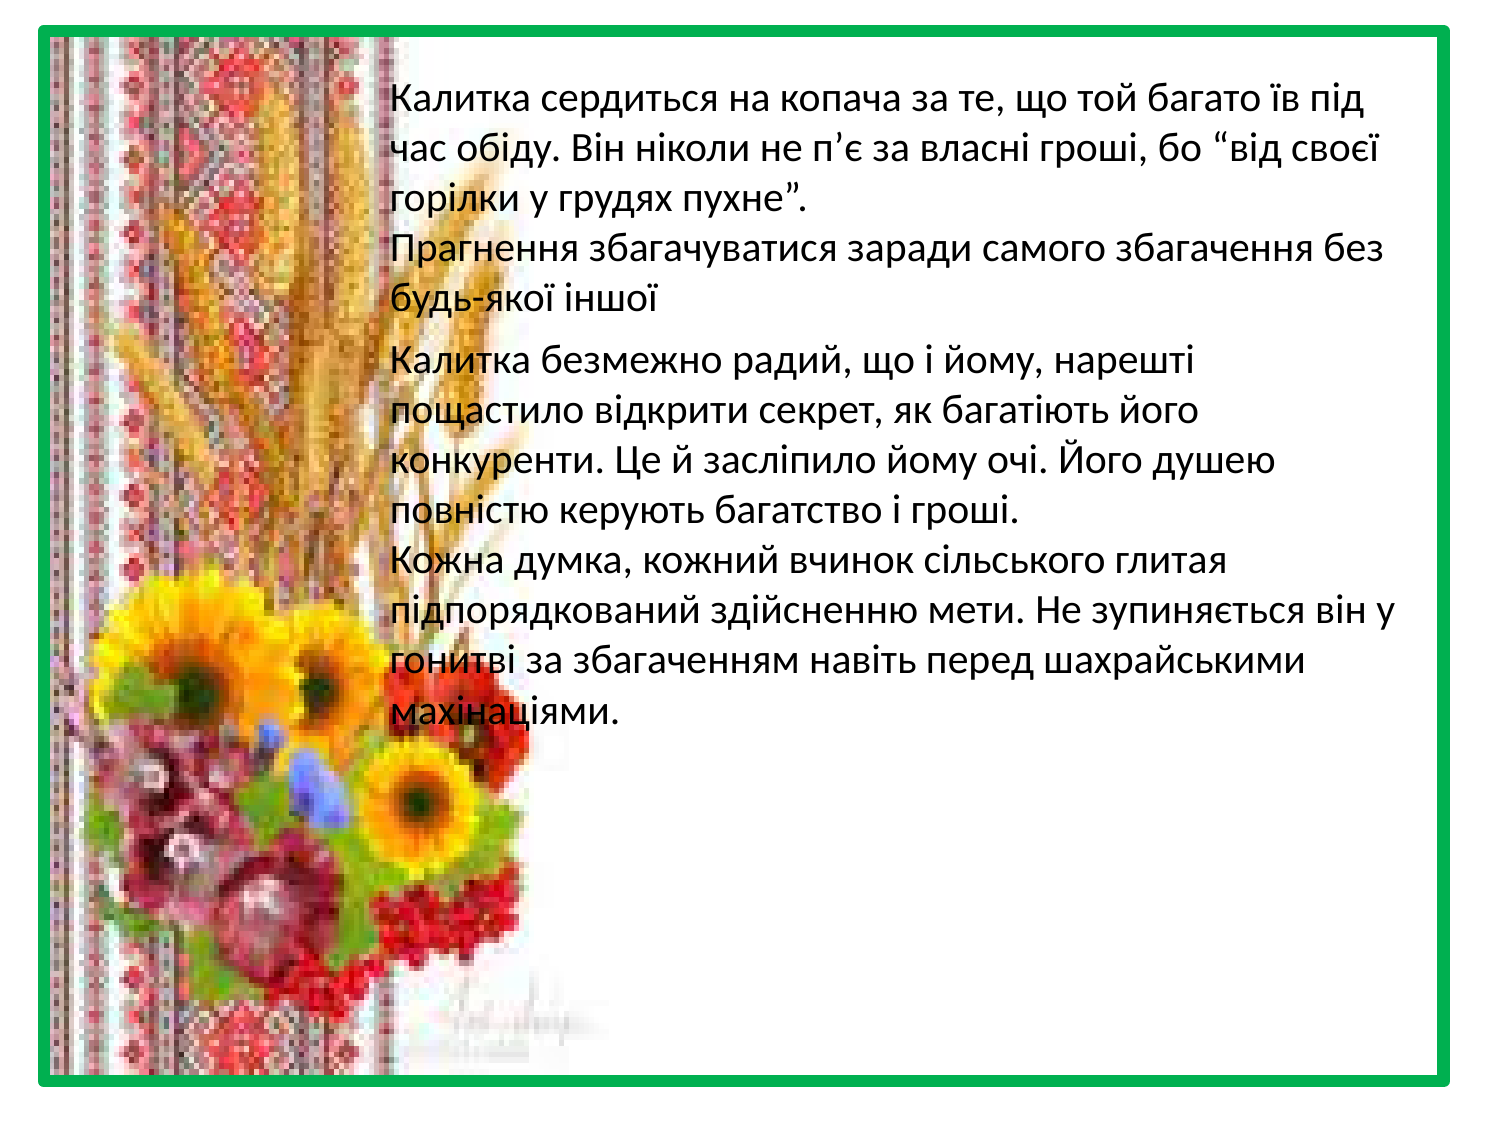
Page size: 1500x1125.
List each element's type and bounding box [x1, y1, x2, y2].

list [49, 37, 1438, 1076]
